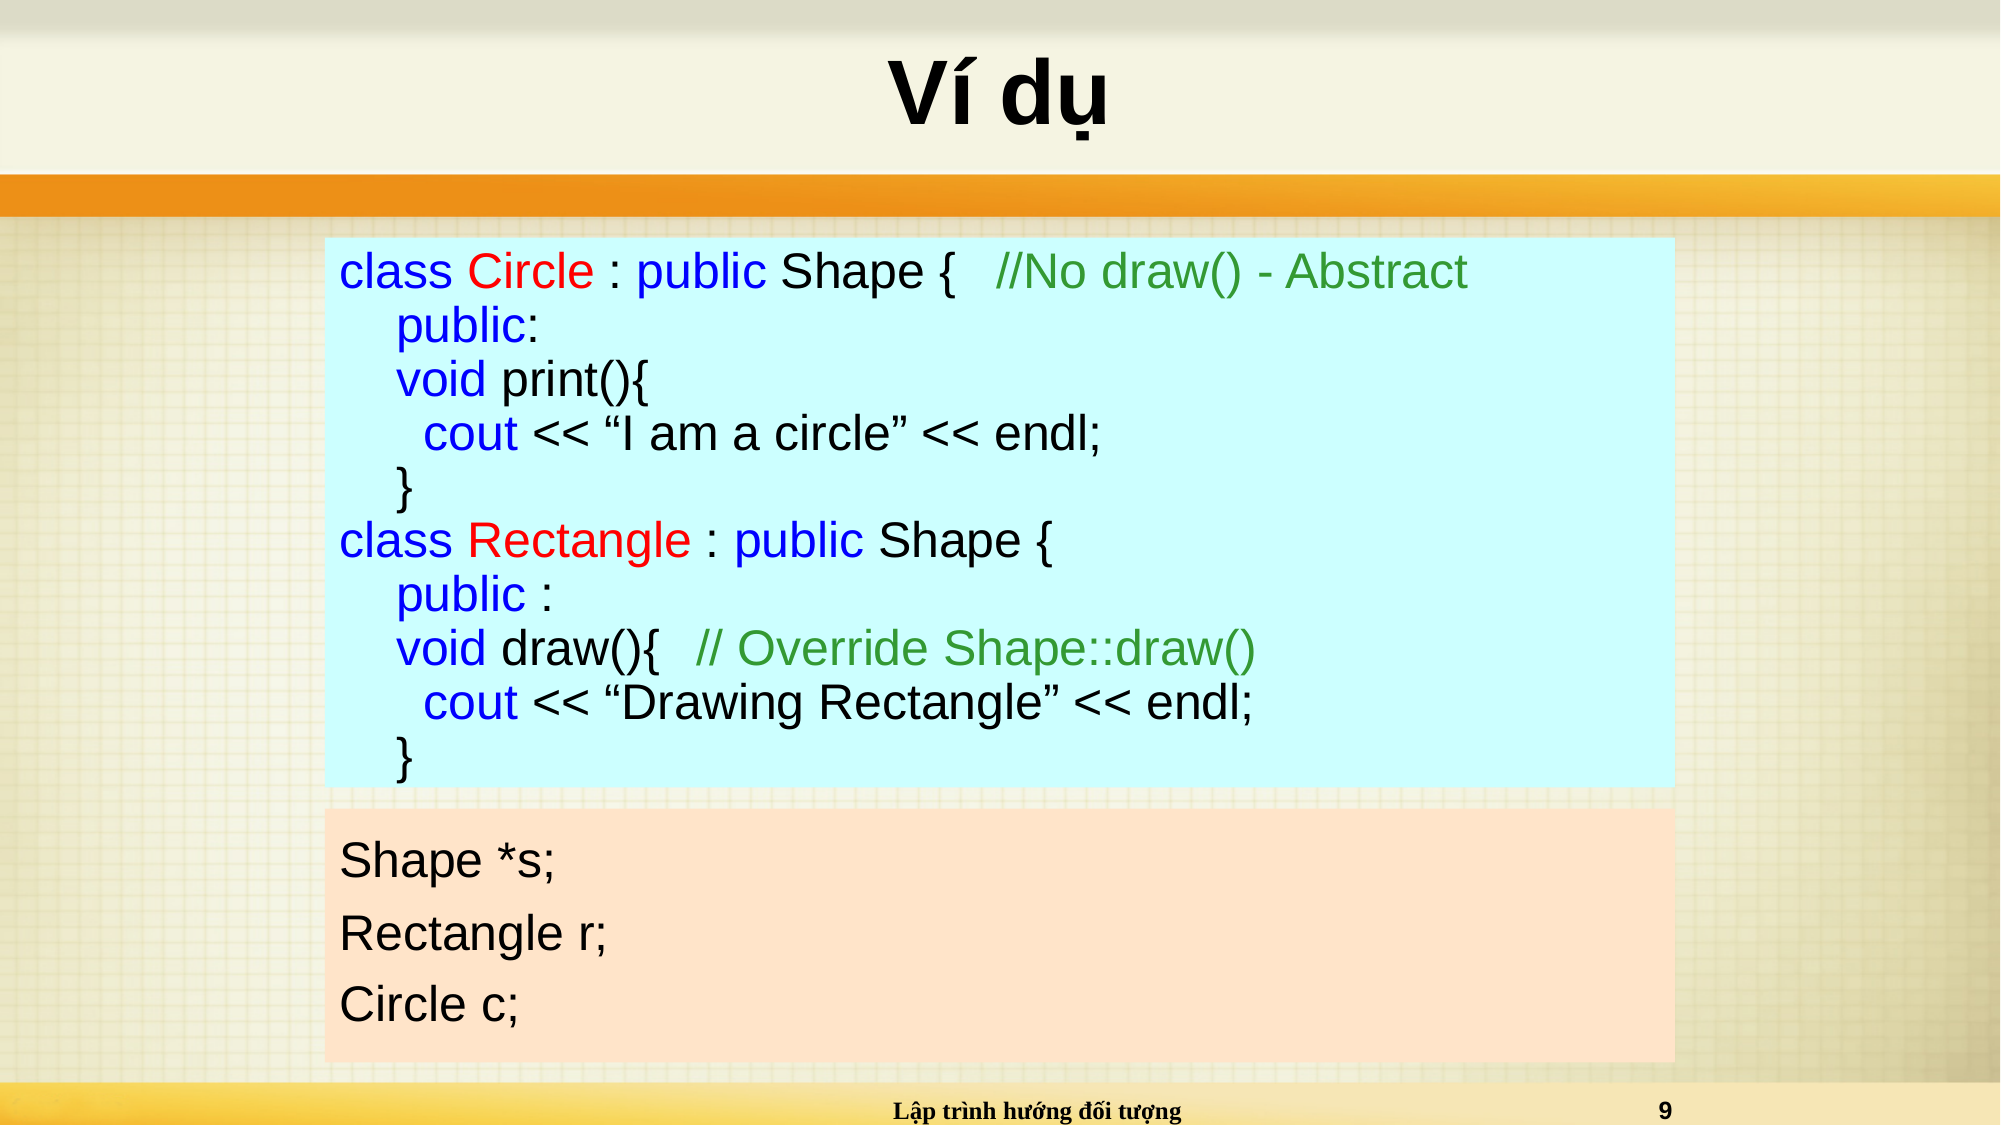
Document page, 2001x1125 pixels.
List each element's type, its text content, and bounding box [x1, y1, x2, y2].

title Ví dụ [249, 0, 1750, 175]
slide_number 9 [1337, 1087, 1688, 1125]
text_box class Circle : public Shape { //No draw() - Abstract public: void print(){ cout << “I am a circle” << endl; } class Rectangle : public Shape { public : void draw(){ // Override Shape::draw() cout << “Drawing Rectangle” << endl; } [324, 237, 1675, 788]
footer Lập trình hướng đối tượng [800, 1087, 1275, 1125]
picture [0, 0, 2001, 1125]
text_box Shape *s; Rectangle r; Circle c; [324, 808, 1675, 1063]
